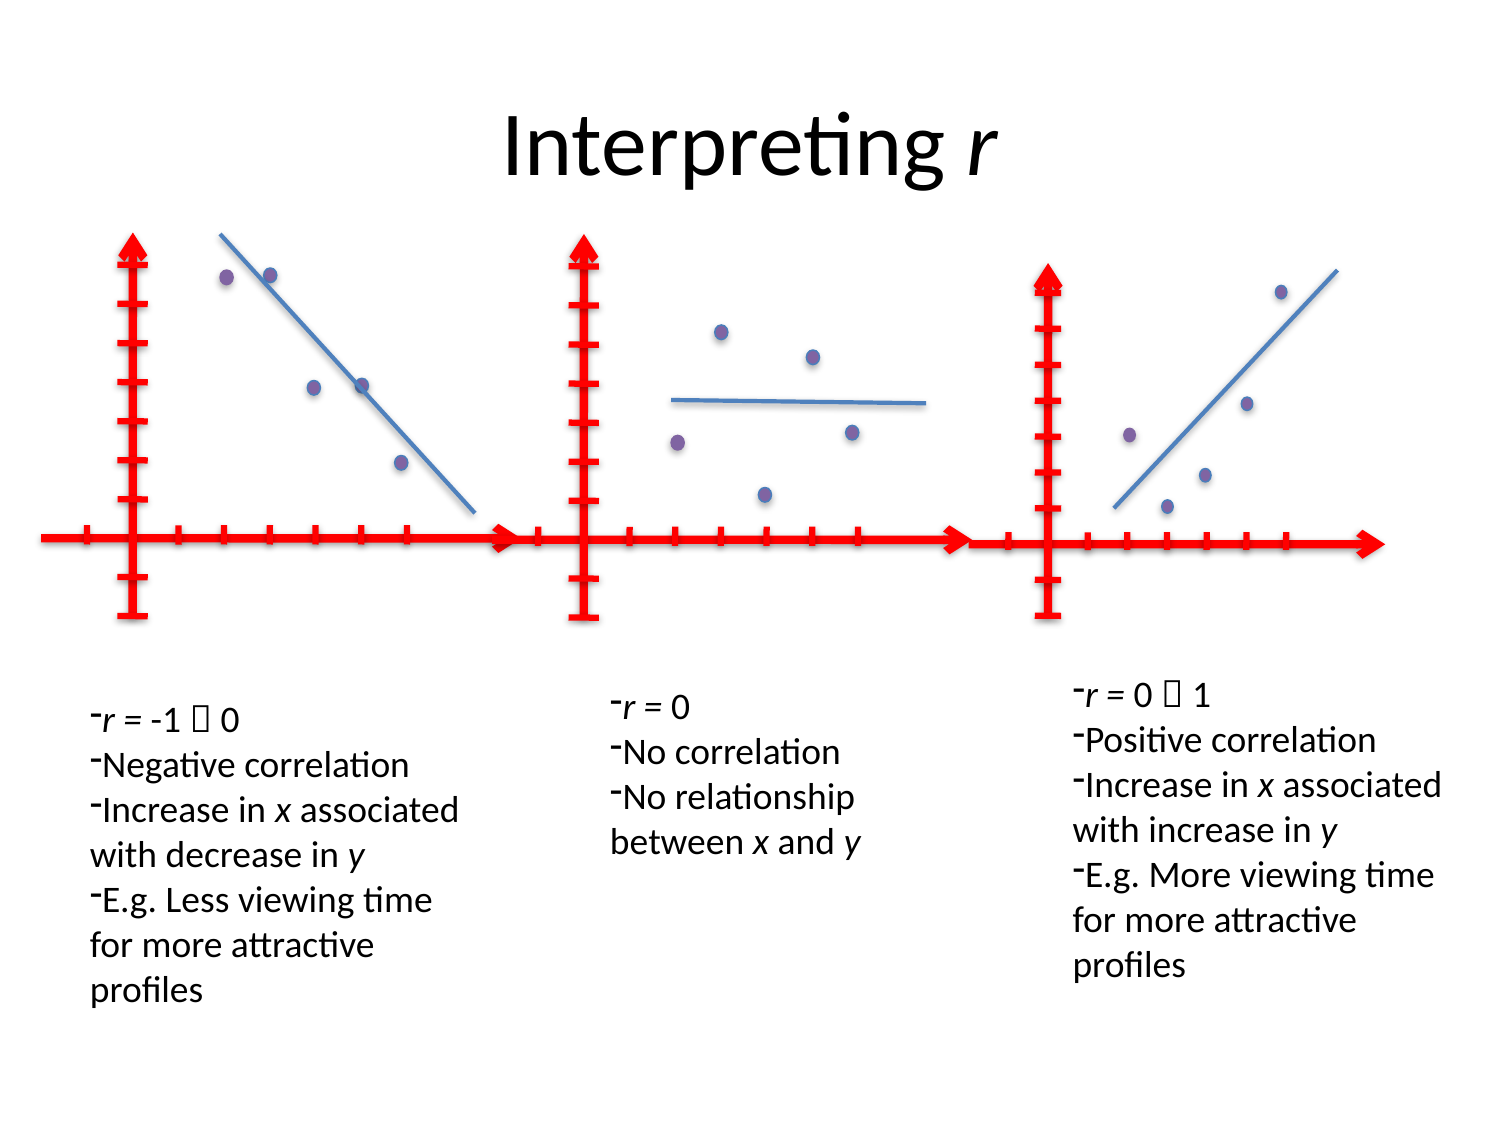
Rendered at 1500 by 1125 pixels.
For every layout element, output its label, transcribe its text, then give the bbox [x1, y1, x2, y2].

text_box r = 0 No correlation No relationship between x and y [595, 674, 1013, 870]
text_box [40, 232, 492, 617]
title Interpreting r [75, 45, 1425, 233]
text_box r = -1  0 Negative correlation Increase in x associated with decrease in y E.g. Less viewing time for more attractive profiles [74, 687, 493, 1018]
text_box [491, 233, 973, 619]
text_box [968, 262, 1386, 617]
text_box r = 0  1 Positive correlation Increase in x associated with increase in y E.g. More viewing time for more attractive profiles [1057, 662, 1475, 993]
